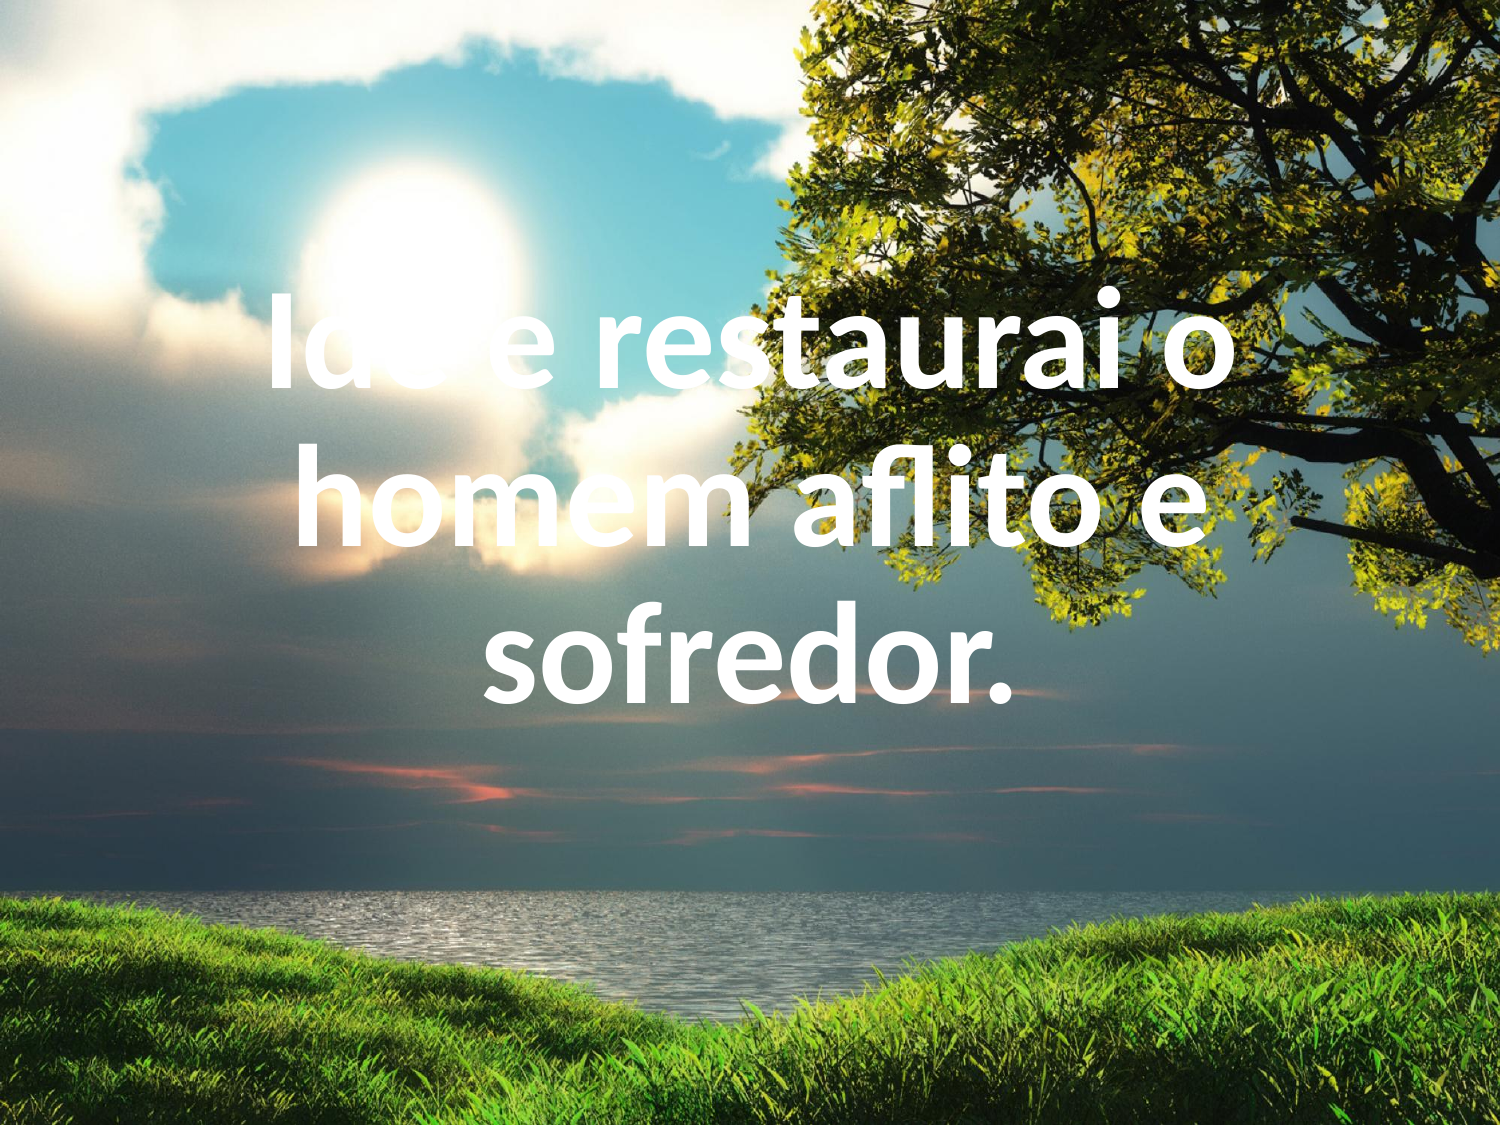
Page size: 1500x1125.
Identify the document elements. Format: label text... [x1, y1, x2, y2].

picture [0, 0, 1500, 1125]
list Ide e restaurai o homem aflito e sofredor. [30, 255, 1471, 1125]
